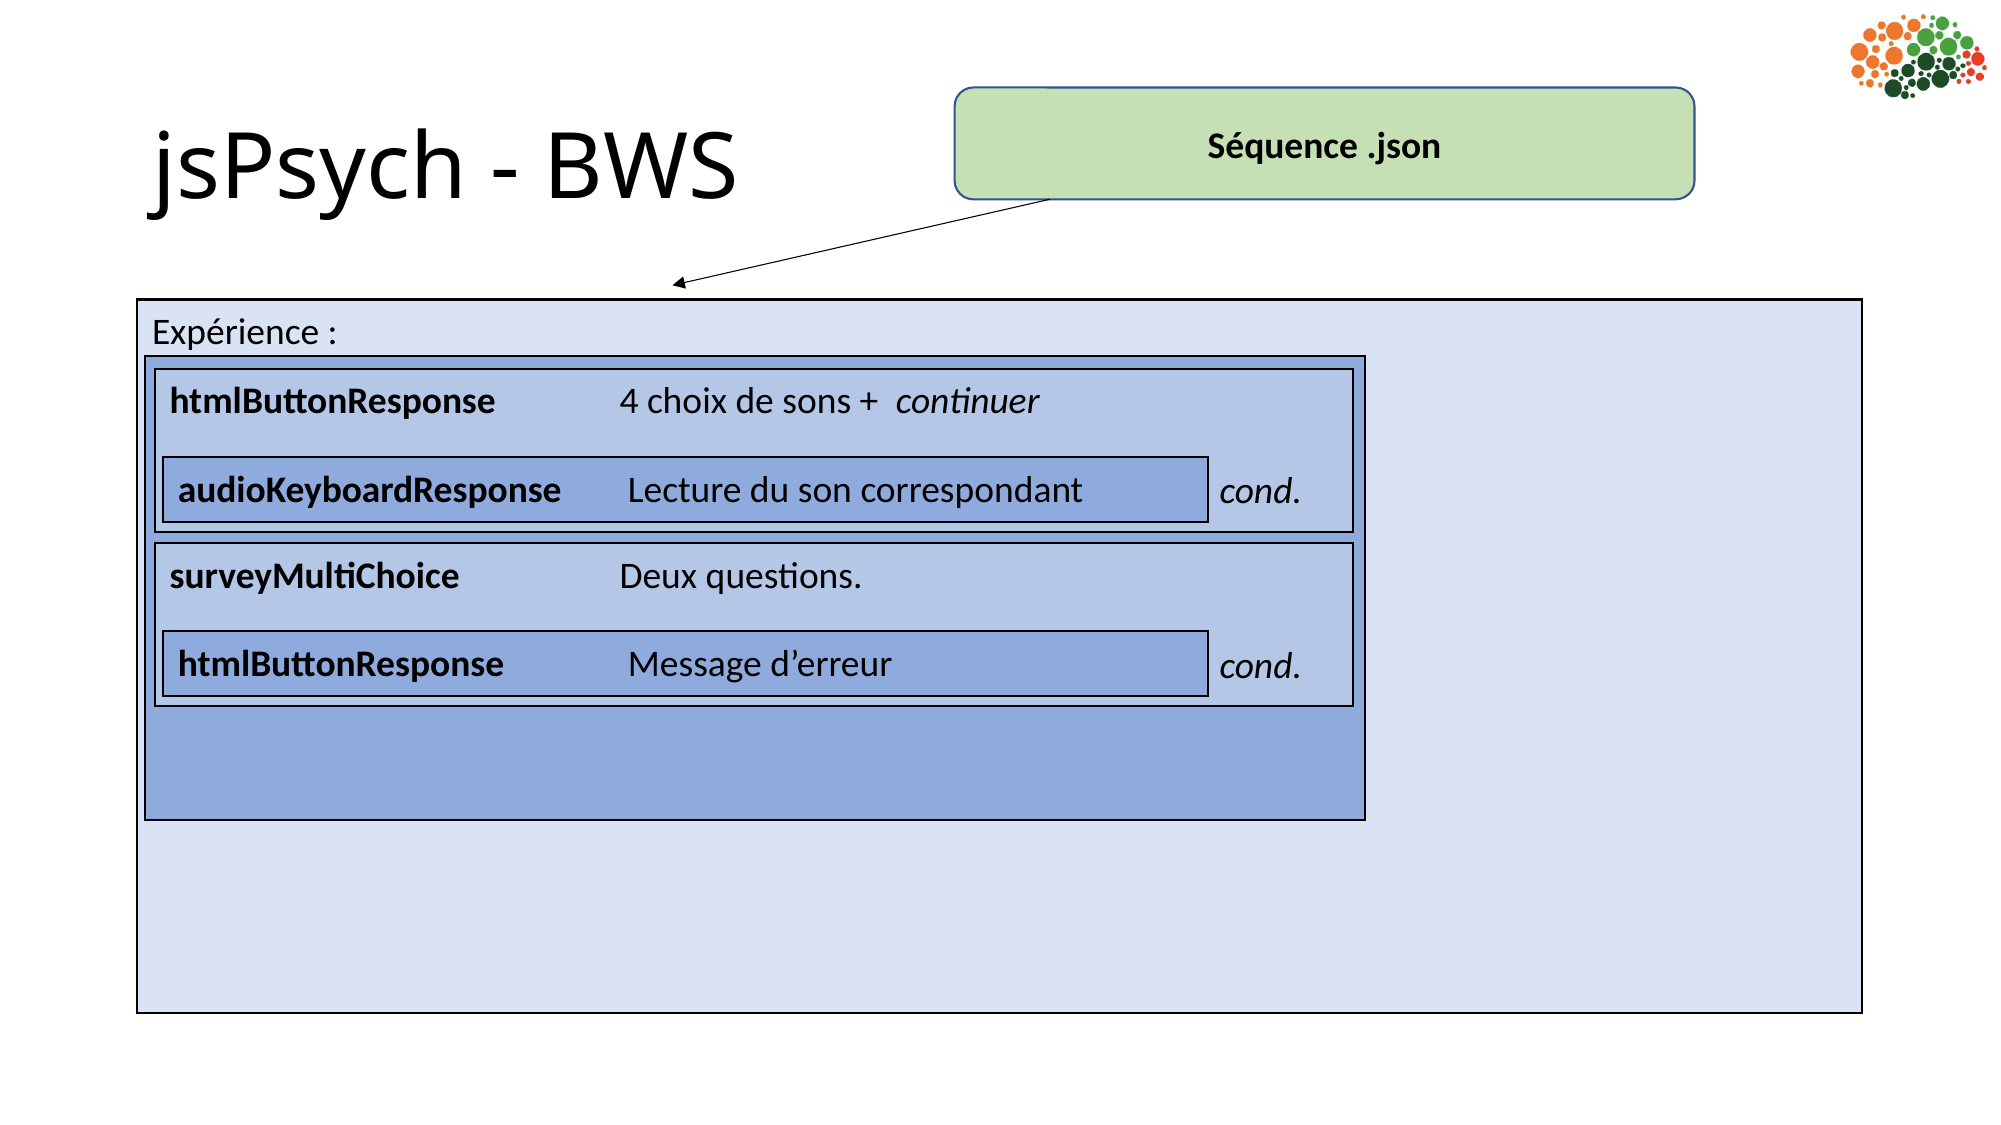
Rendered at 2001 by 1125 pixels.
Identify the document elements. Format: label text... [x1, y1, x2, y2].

text_box htmlButtonResponse Message d’erreur [162, 630, 1209, 697]
text_box - Questionnaire [144, 355, 1366, 821]
text_box Expérience : - Questionnaire [136, 298, 1863, 1014]
picture [1831, 0, 2000, 113]
text_box htmlButtonResponse 4 choix de sons + continuer audioKeyboardResponse Lecture du son correspondant cond. [154, 368, 1354, 533]
text_box surveyMultiChoice Deux questions. cond. [154, 542, 1354, 707]
text_box Séquence .json [953, 86, 1696, 201]
text_box audioKeyboardResponse Lecture du son correspondant [162, 456, 1209, 523]
title jsPsych - BWS [137, 59, 1863, 278]
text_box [672, 199, 1050, 286]
